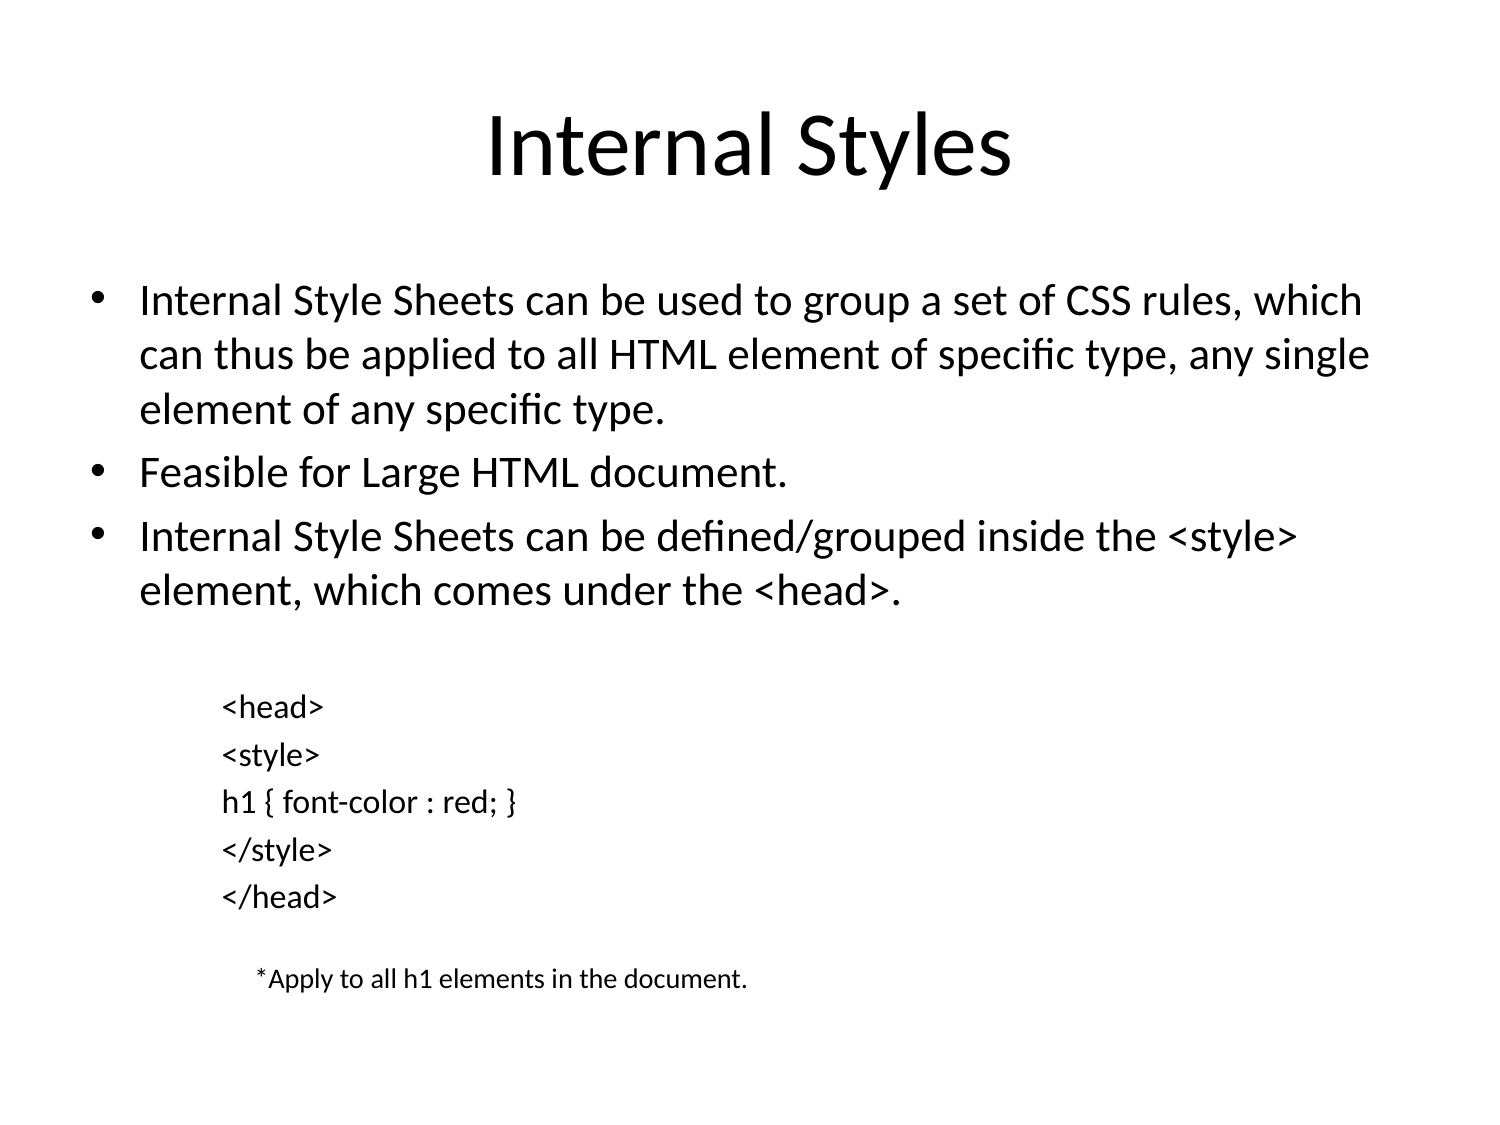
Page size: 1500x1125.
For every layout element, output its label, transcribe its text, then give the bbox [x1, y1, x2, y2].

list Internal Style Sheets can be used to group a set of CSS rules, which can thus be applied to all HTML element of specific type, any single element of any specific type. Feasible for Large HTML document. Internal Style Sheets can be defined/grouped inside the <style> element, which comes under the <head>. <head> <style> h1 { font-color : red; } </style> </head> *Apply to all h1 elements in the document. [75, 262, 1425, 1005]
title Internal Styles [75, 45, 1425, 233]
